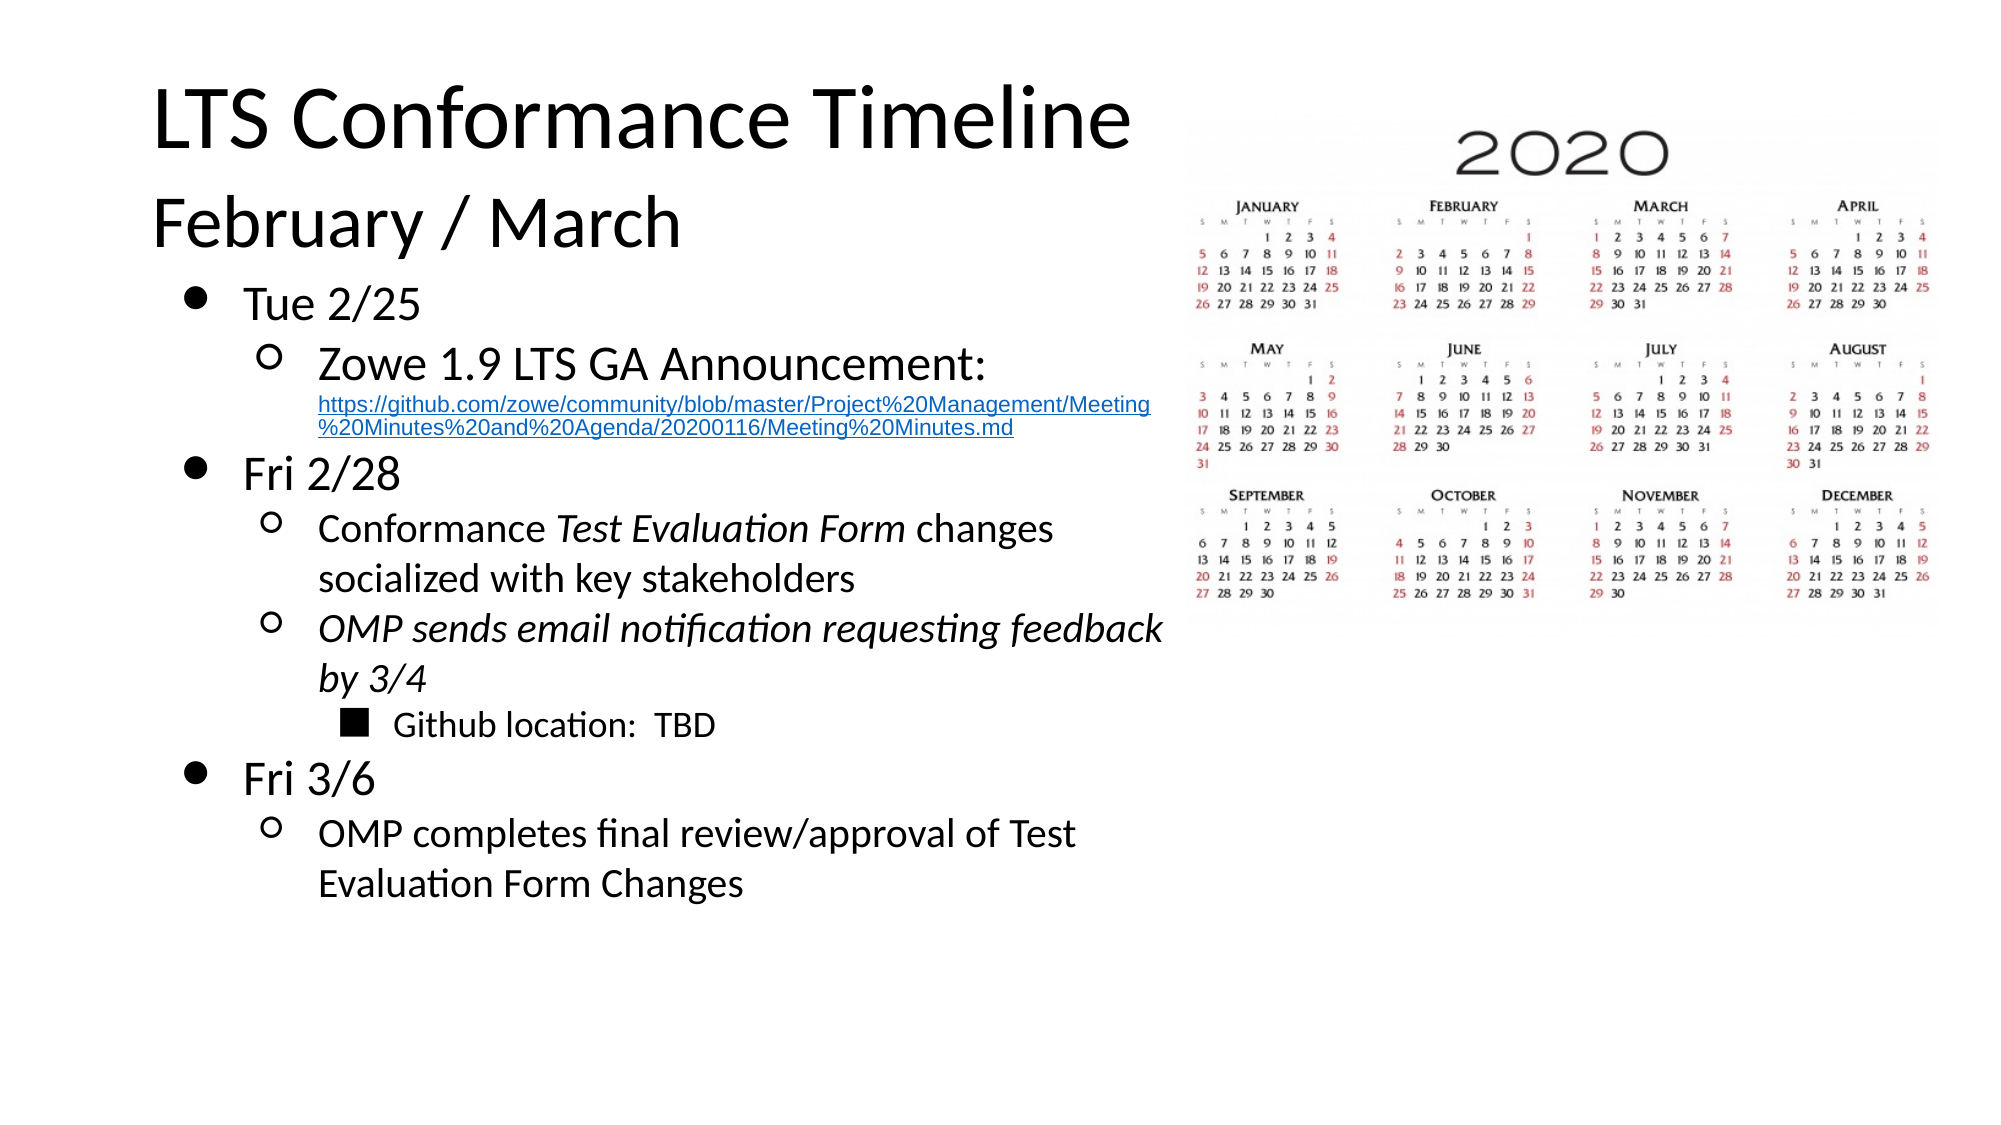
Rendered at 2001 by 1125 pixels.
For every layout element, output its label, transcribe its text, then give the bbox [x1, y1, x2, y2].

title LTS Conformance Timeline February / March [137, 59, 1863, 278]
picture [1185, 111, 1939, 638]
text_box Tue 2/25 Zowe 1.9 LTS GA Announcement: https://github.com/zowe/community/blob/master/Project%20Management/Meeting%20Minutes%20and%20Agenda/20200116/Meeting%20Minutes.md Fri 2/28 Conformance Test Evaluation Form changes socialized with key stakeholders OMP sends email notification requesting feedback by 3/4 Github location: TBD Fri 3/6 OMP completes final review/approval of Test Evaluation Form Changes [153, 254, 1187, 1035]
